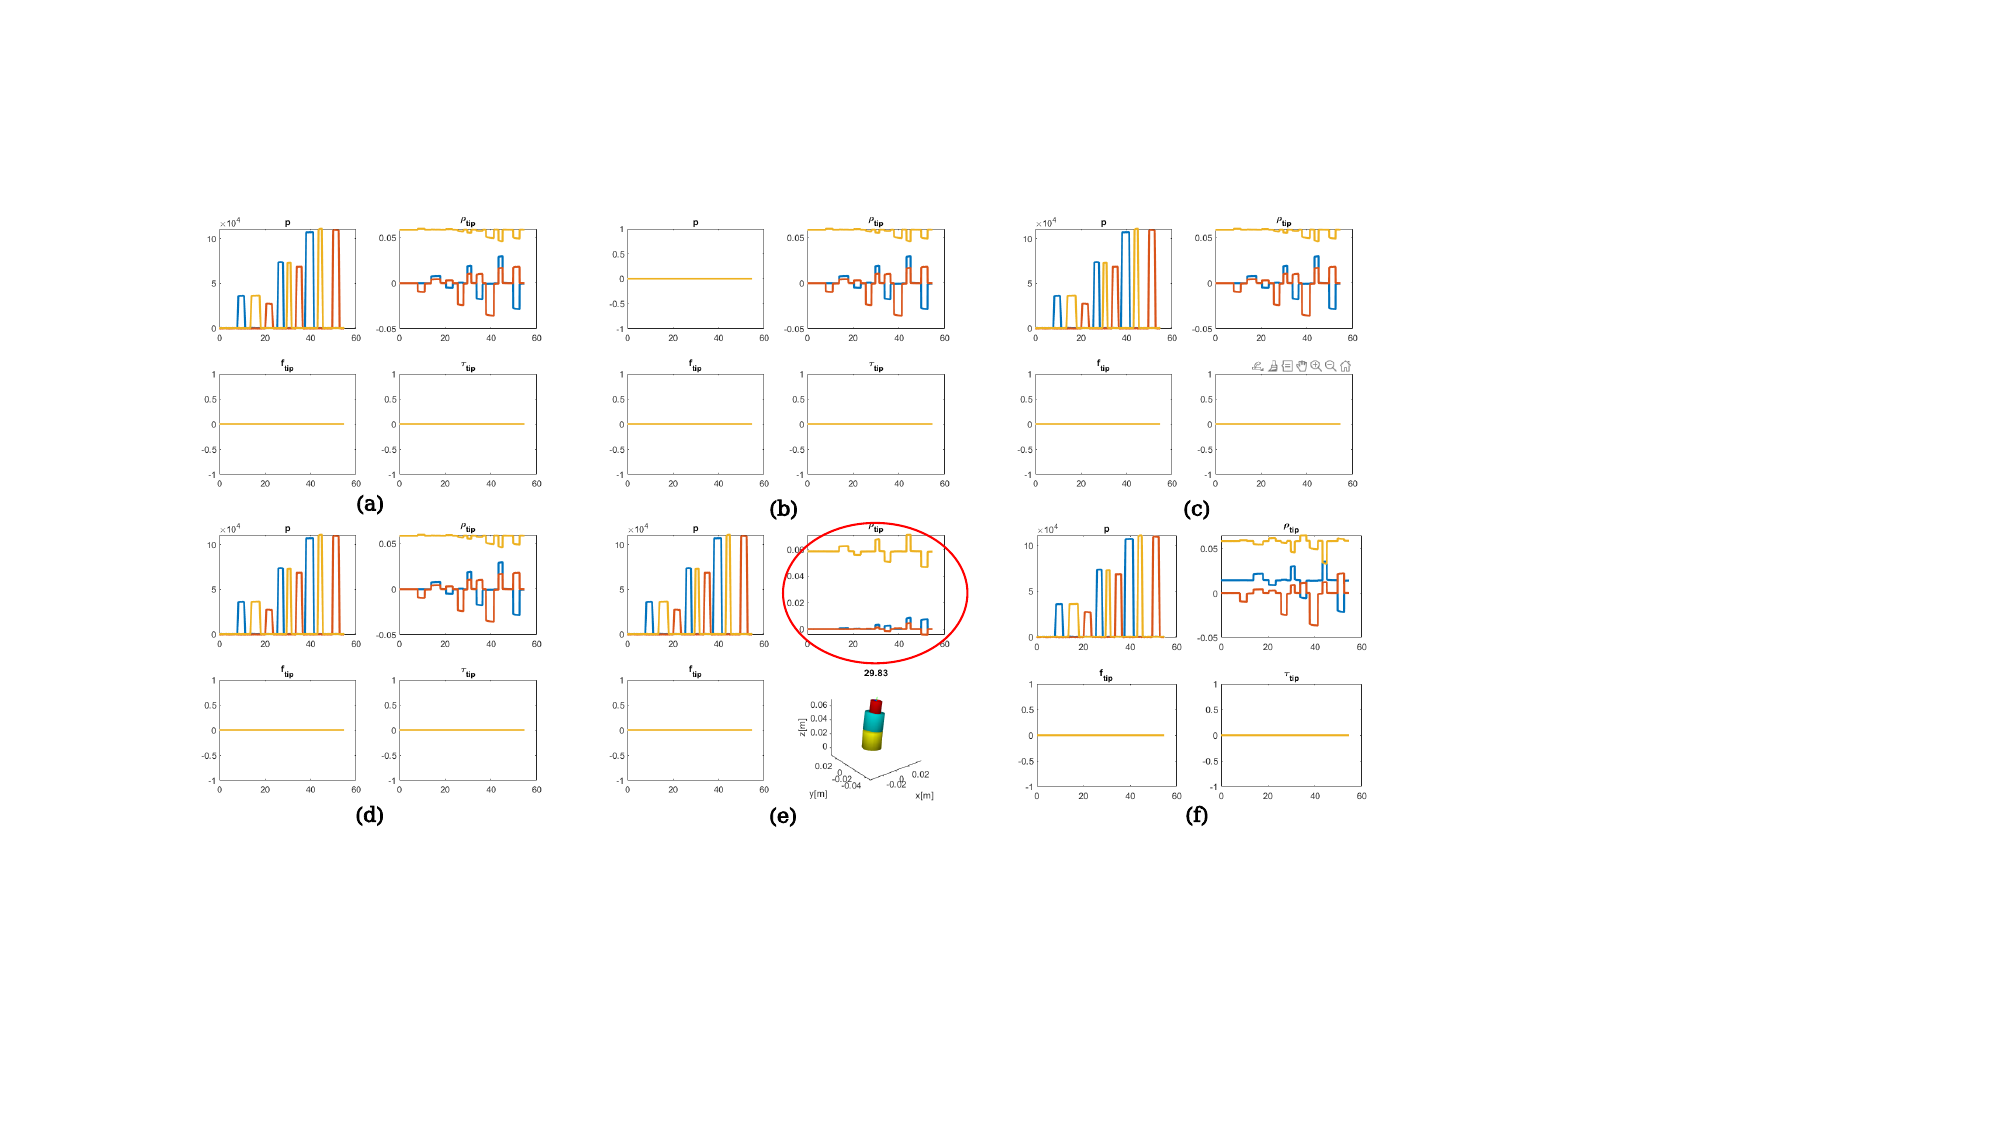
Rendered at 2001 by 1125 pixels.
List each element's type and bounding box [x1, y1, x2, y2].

text_box [165, 201, 1400, 836]
